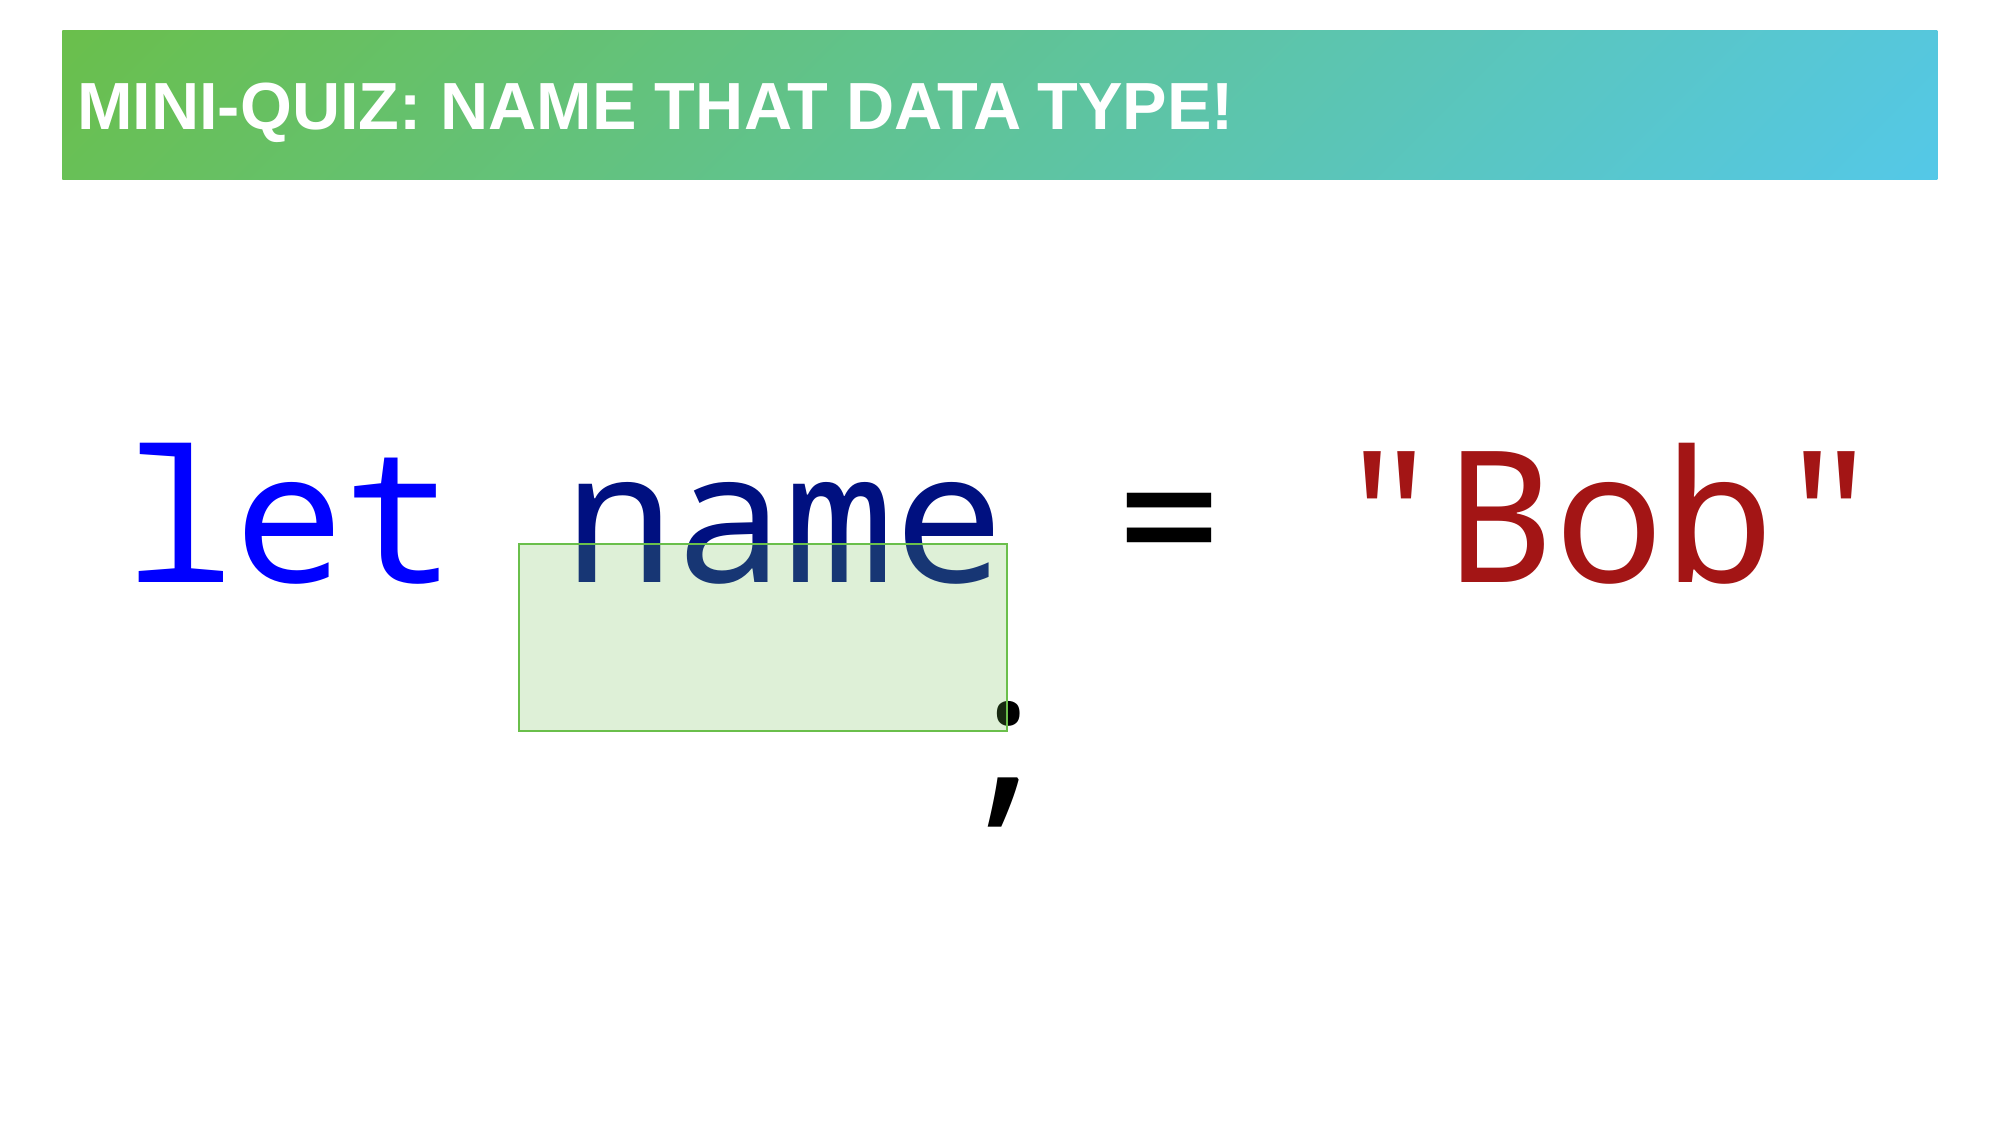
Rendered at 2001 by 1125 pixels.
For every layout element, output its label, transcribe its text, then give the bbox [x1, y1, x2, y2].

list let name = "Bob"; [62, 187, 1938, 1050]
title Mini-quiz: Name that data type! [62, 29, 1938, 180]
text_box [519, 543, 1007, 732]
